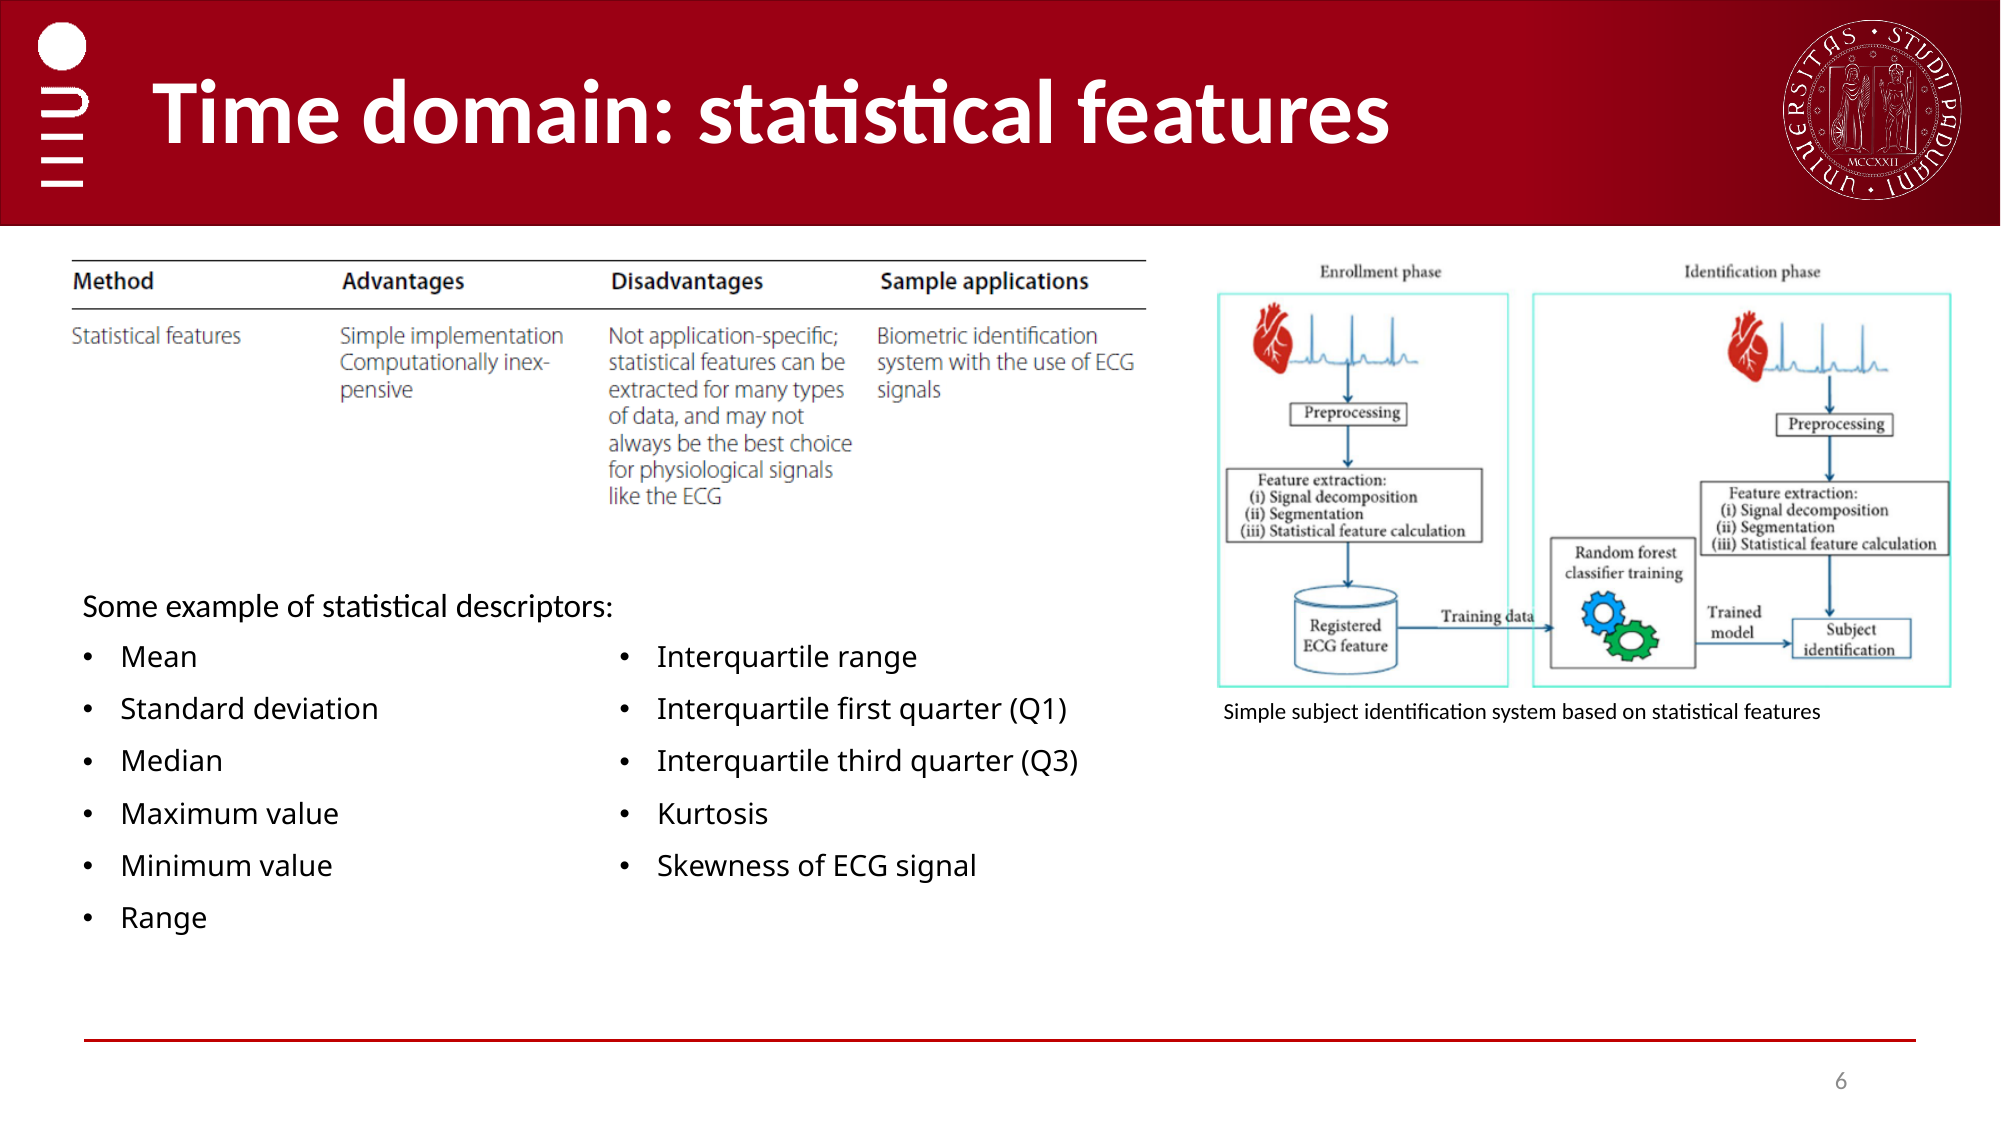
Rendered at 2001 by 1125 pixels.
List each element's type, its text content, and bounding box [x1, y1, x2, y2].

picture [1208, 250, 1962, 689]
list Mean Standard deviation Median Maximum value Minimum value Range Interquartile range Interquartile first quarter (Q1) Interquartile third quarter (Q3) Kurtosis Skewness of ECG signal [67, 634, 1172, 984]
text_box Simple subject identification system based on statistical features [1208, 689, 1846, 732]
slide_number 6 [1412, 1049, 1863, 1110]
picture [67, 250, 1150, 315]
title Time domain: statistical features [137, 34, 1610, 194]
picture [1783, 20, 1963, 200]
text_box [67, 315, 1150, 513]
text_box Some example of statistical descriptors: [67, 577, 1069, 632]
